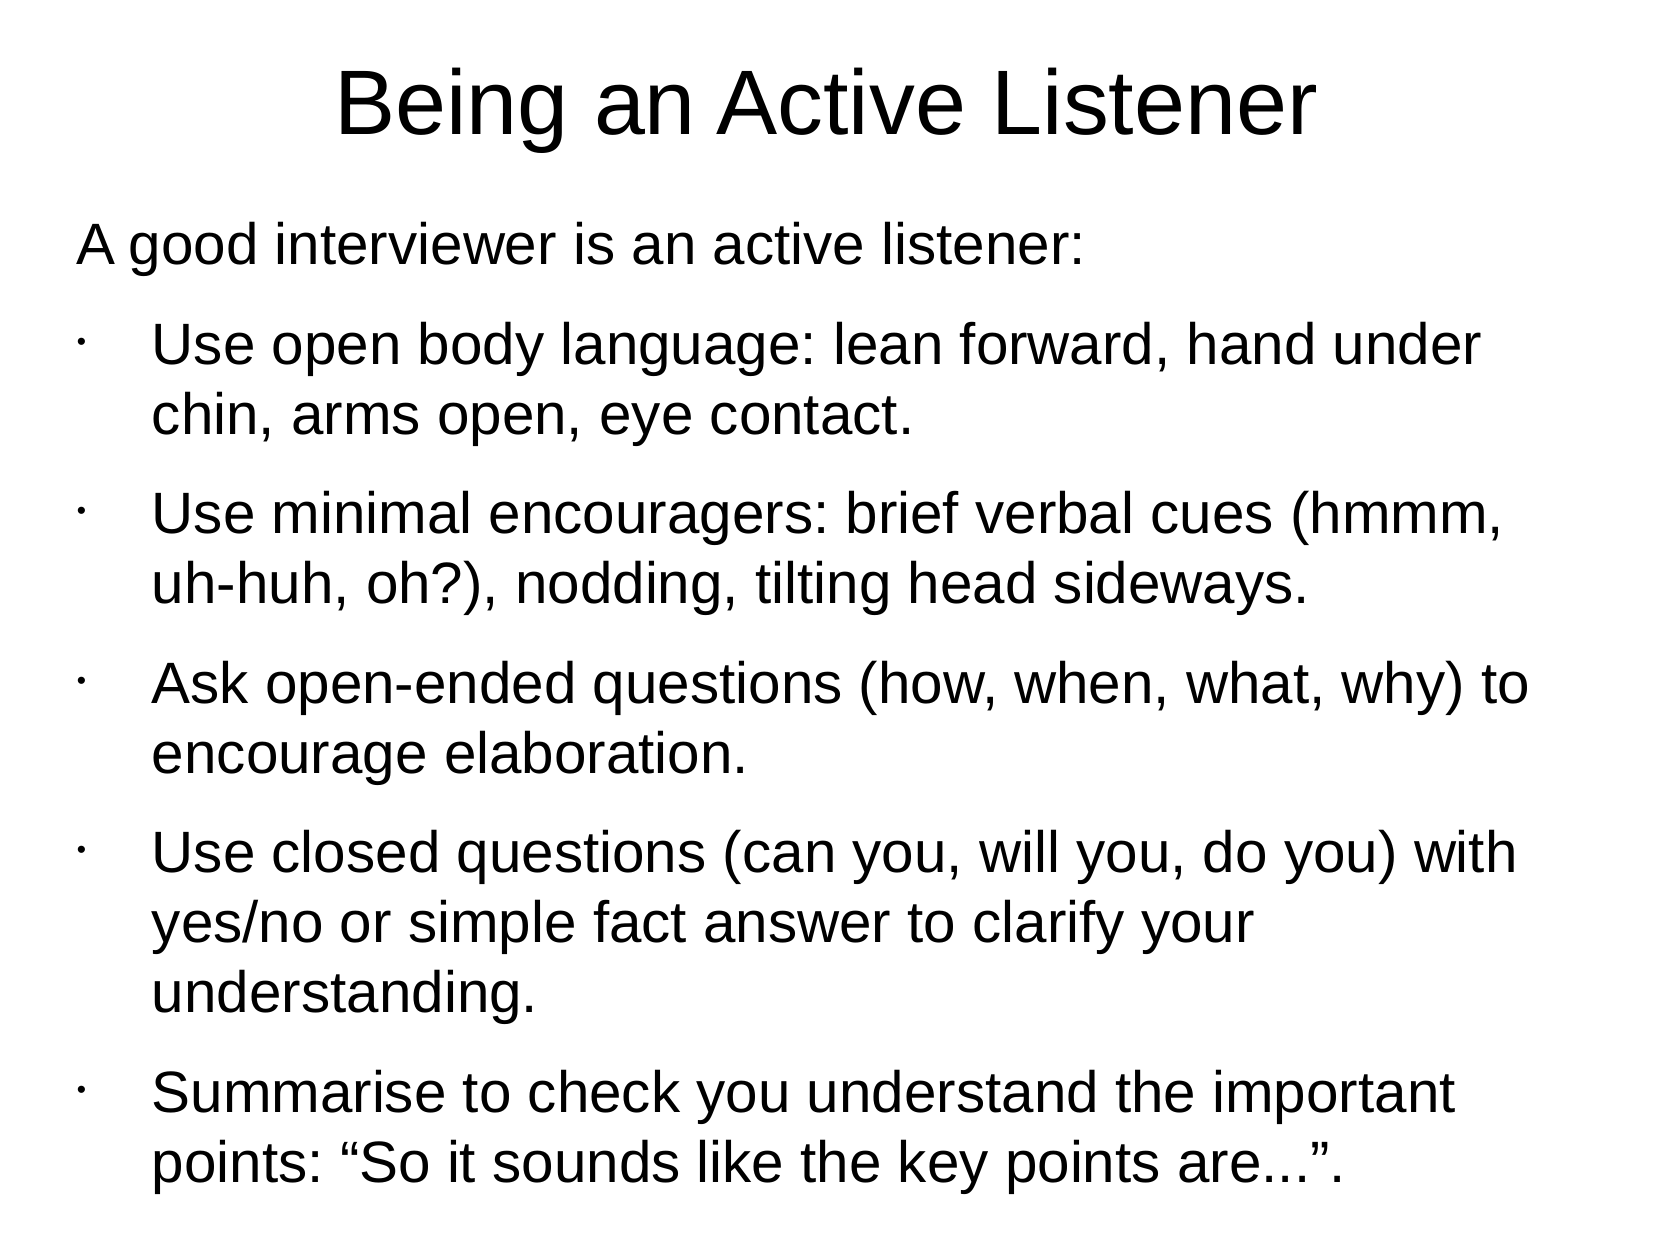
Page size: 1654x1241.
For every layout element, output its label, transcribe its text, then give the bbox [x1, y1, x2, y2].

title Being an Active Listener [82, 49, 1571, 257]
list A good interviewer is an active listener: Use open body language: lean forward, hand under chin, arms open, eye contact. Use minimal encouragers: brief verbal cues (hmmm, uh-huh, oh?), nodding, tilting head sideways. Ask open-ended questions (how, when, what, why) to encourage elaboration. Use closed questions (can you, will you, do you) with yes/no or simple fact answer to clarify your understanding. Summarise to check you understand the important points: “So it sounds like the key points are...”. [76, 206, 1565, 1227]
